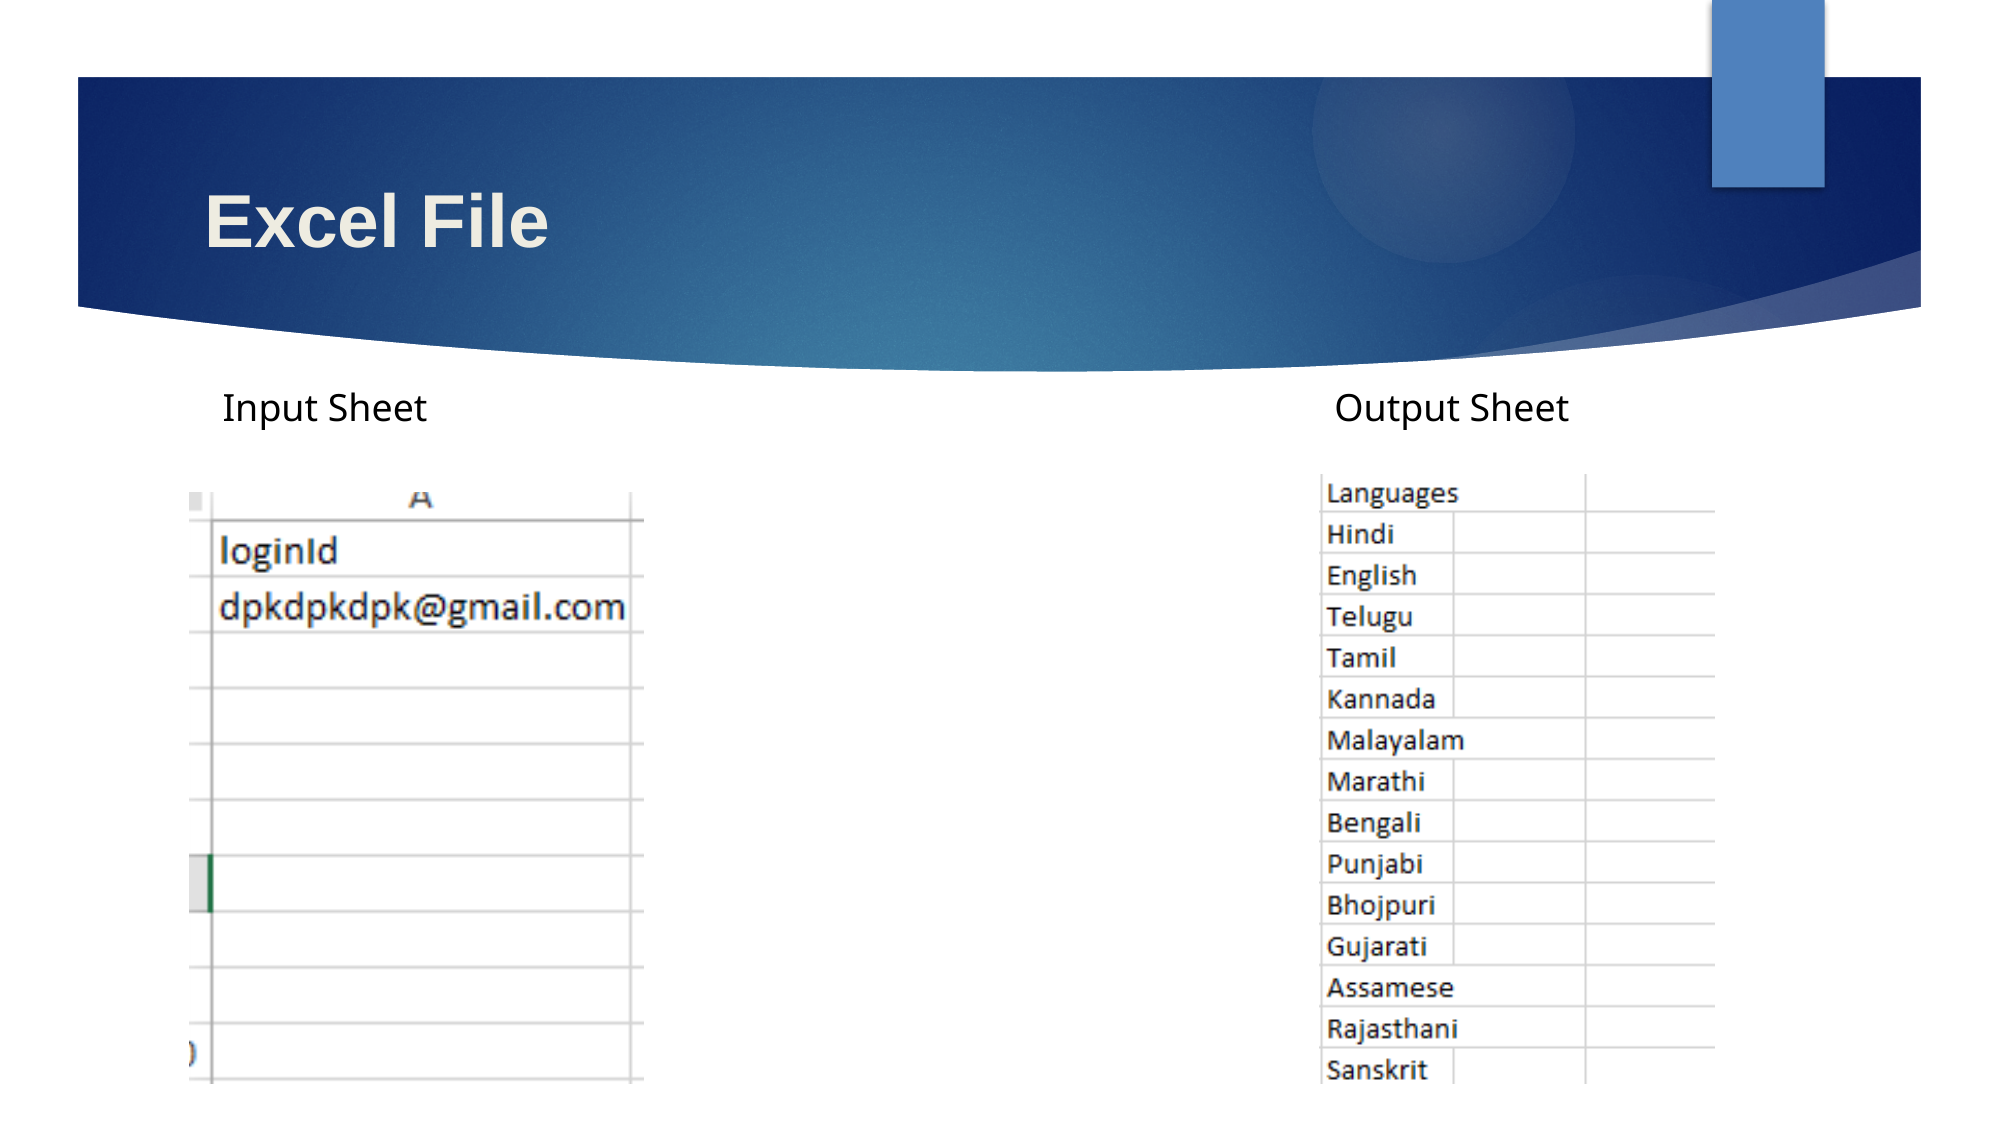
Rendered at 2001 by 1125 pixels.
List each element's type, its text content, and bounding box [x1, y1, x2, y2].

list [189, 492, 644, 1084]
title Excel File [189, 159, 1627, 276]
text_box Output Sheet [1319, 376, 1756, 436]
picture [1319, 474, 1715, 1084]
text_box Input Sheet [207, 376, 644, 436]
